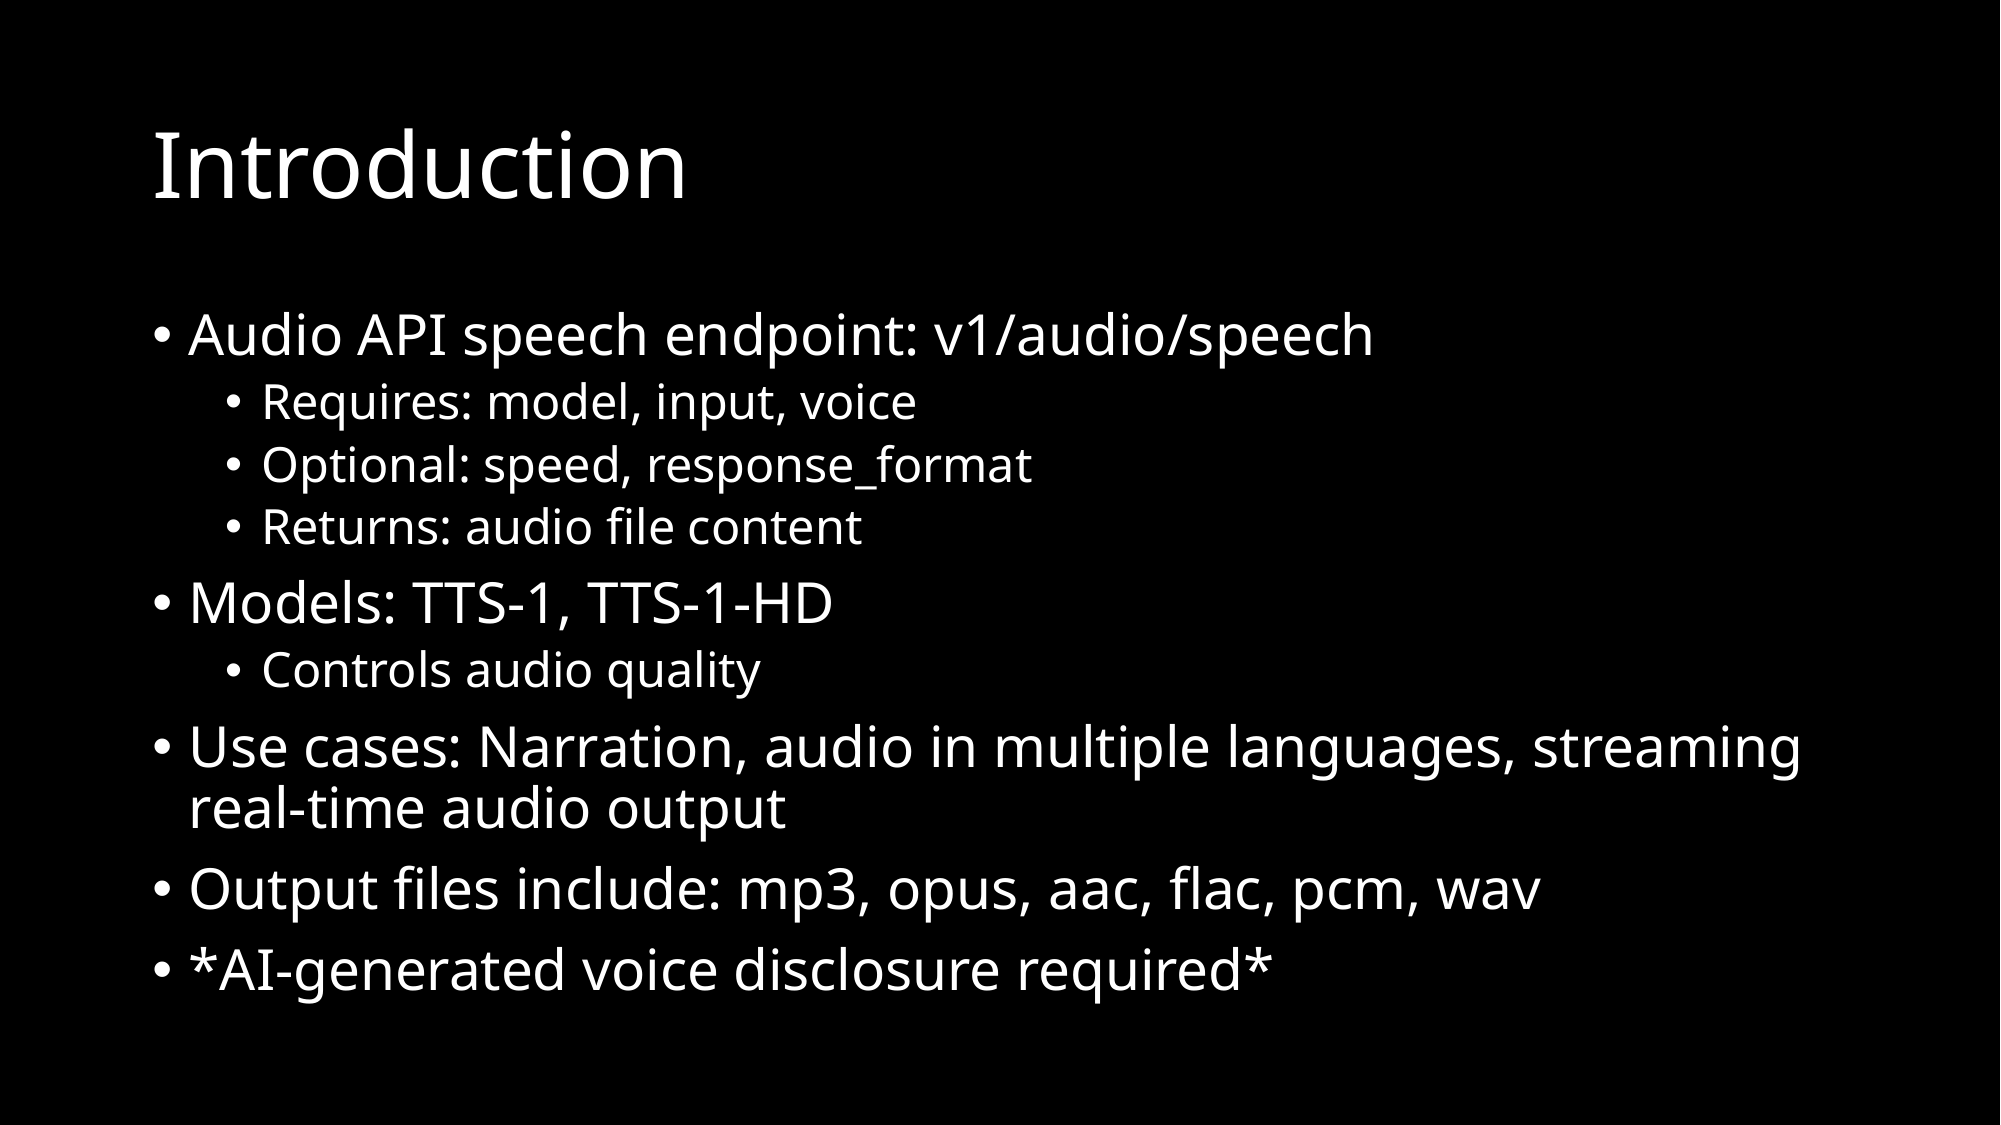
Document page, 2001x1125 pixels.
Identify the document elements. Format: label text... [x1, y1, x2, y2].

title Introduction [137, 59, 1863, 278]
list Audio API speech endpoint: v1/audio/speech Requires: model, input, voice Optional: speed, response_format Returns: audio file content Models: TTS-1, TTS-1-HD Controls audio quality Use cases: Narration, audio in multiple languages, streaming real-time audio output Output files include: mp3, opus, aac, flac, pcm, wav *AI-generated voice disclosure required* [137, 299, 1863, 1014]
